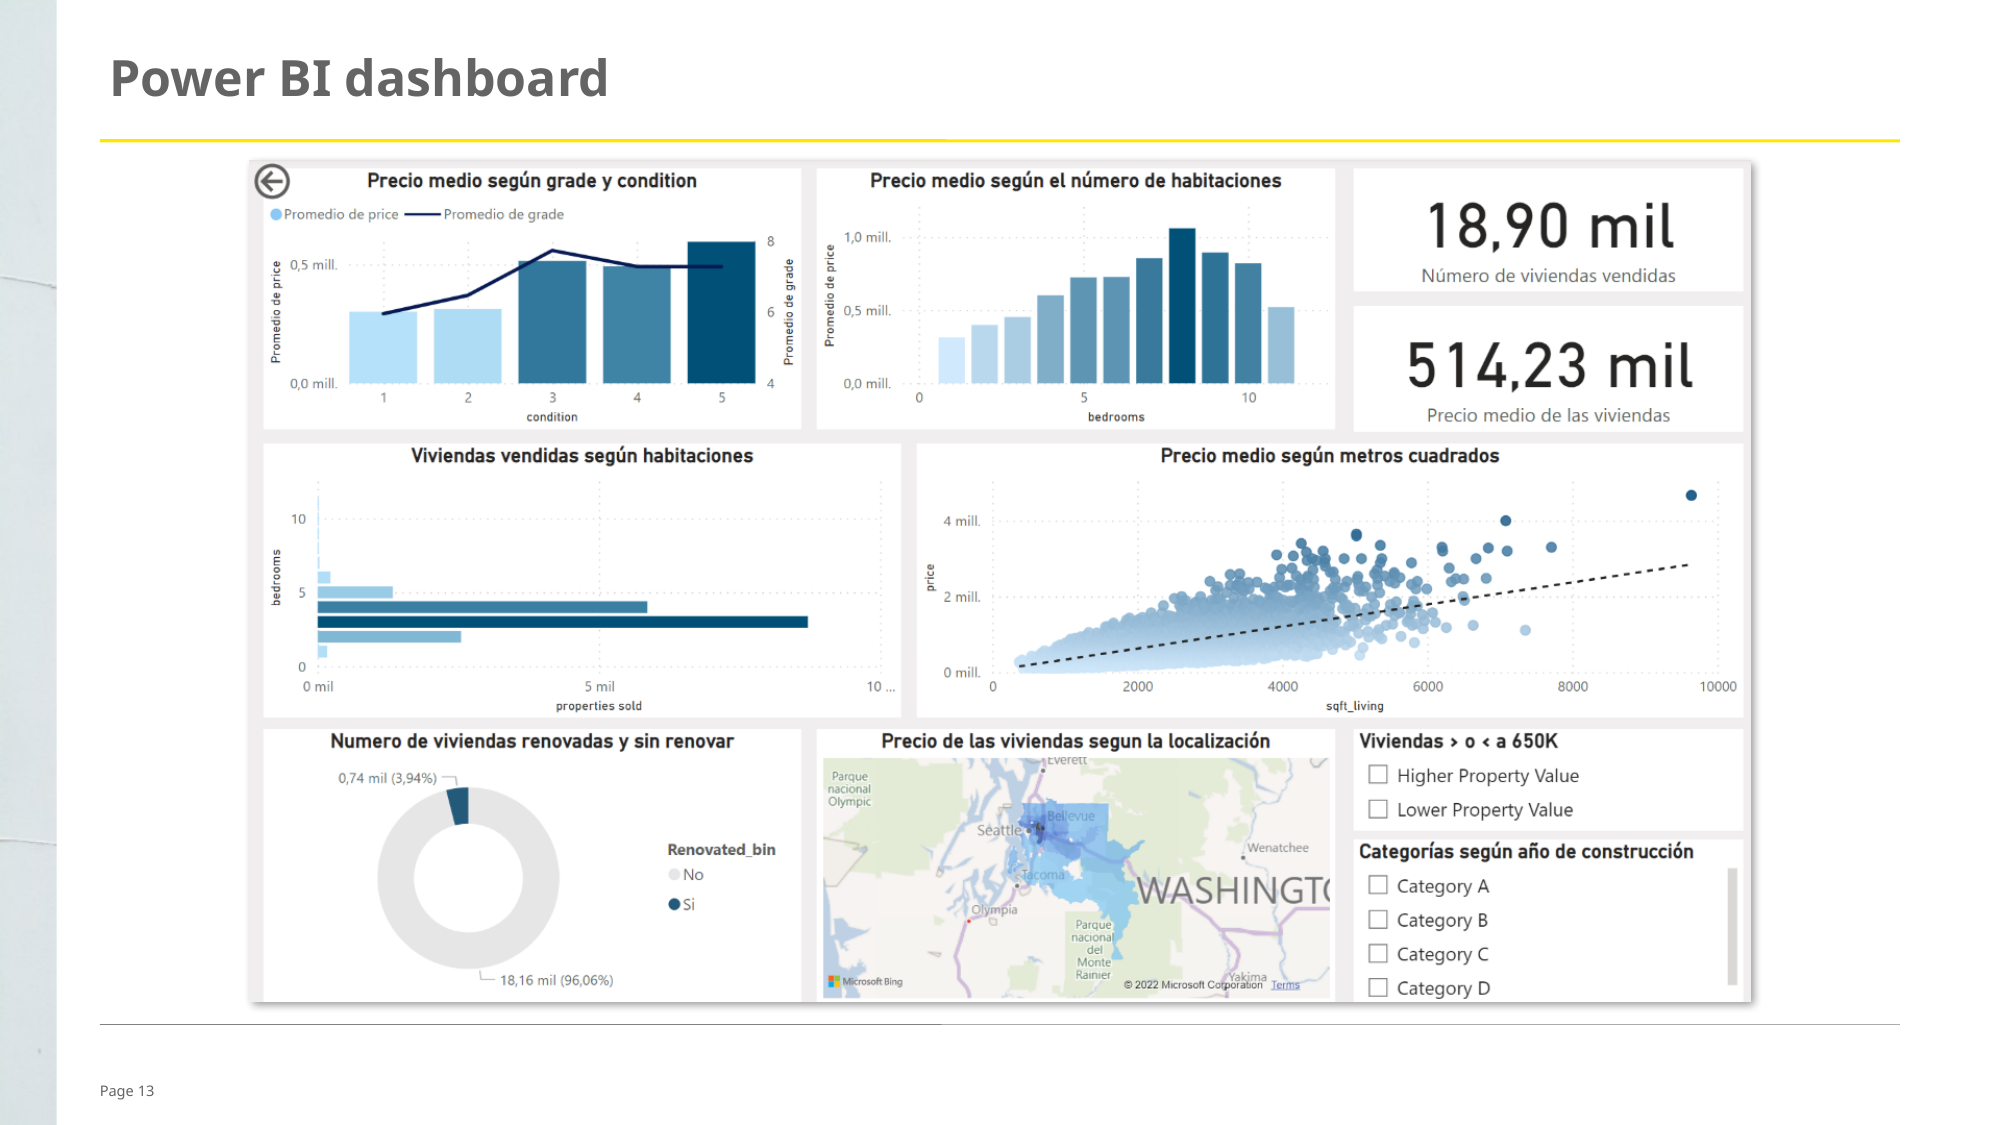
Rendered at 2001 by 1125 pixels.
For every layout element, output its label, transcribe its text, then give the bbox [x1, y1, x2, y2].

text_box Power BI dashboard [94, 22, 1900, 141]
picture [0, 0, 57, 1125]
picture [249, 159, 1751, 1003]
